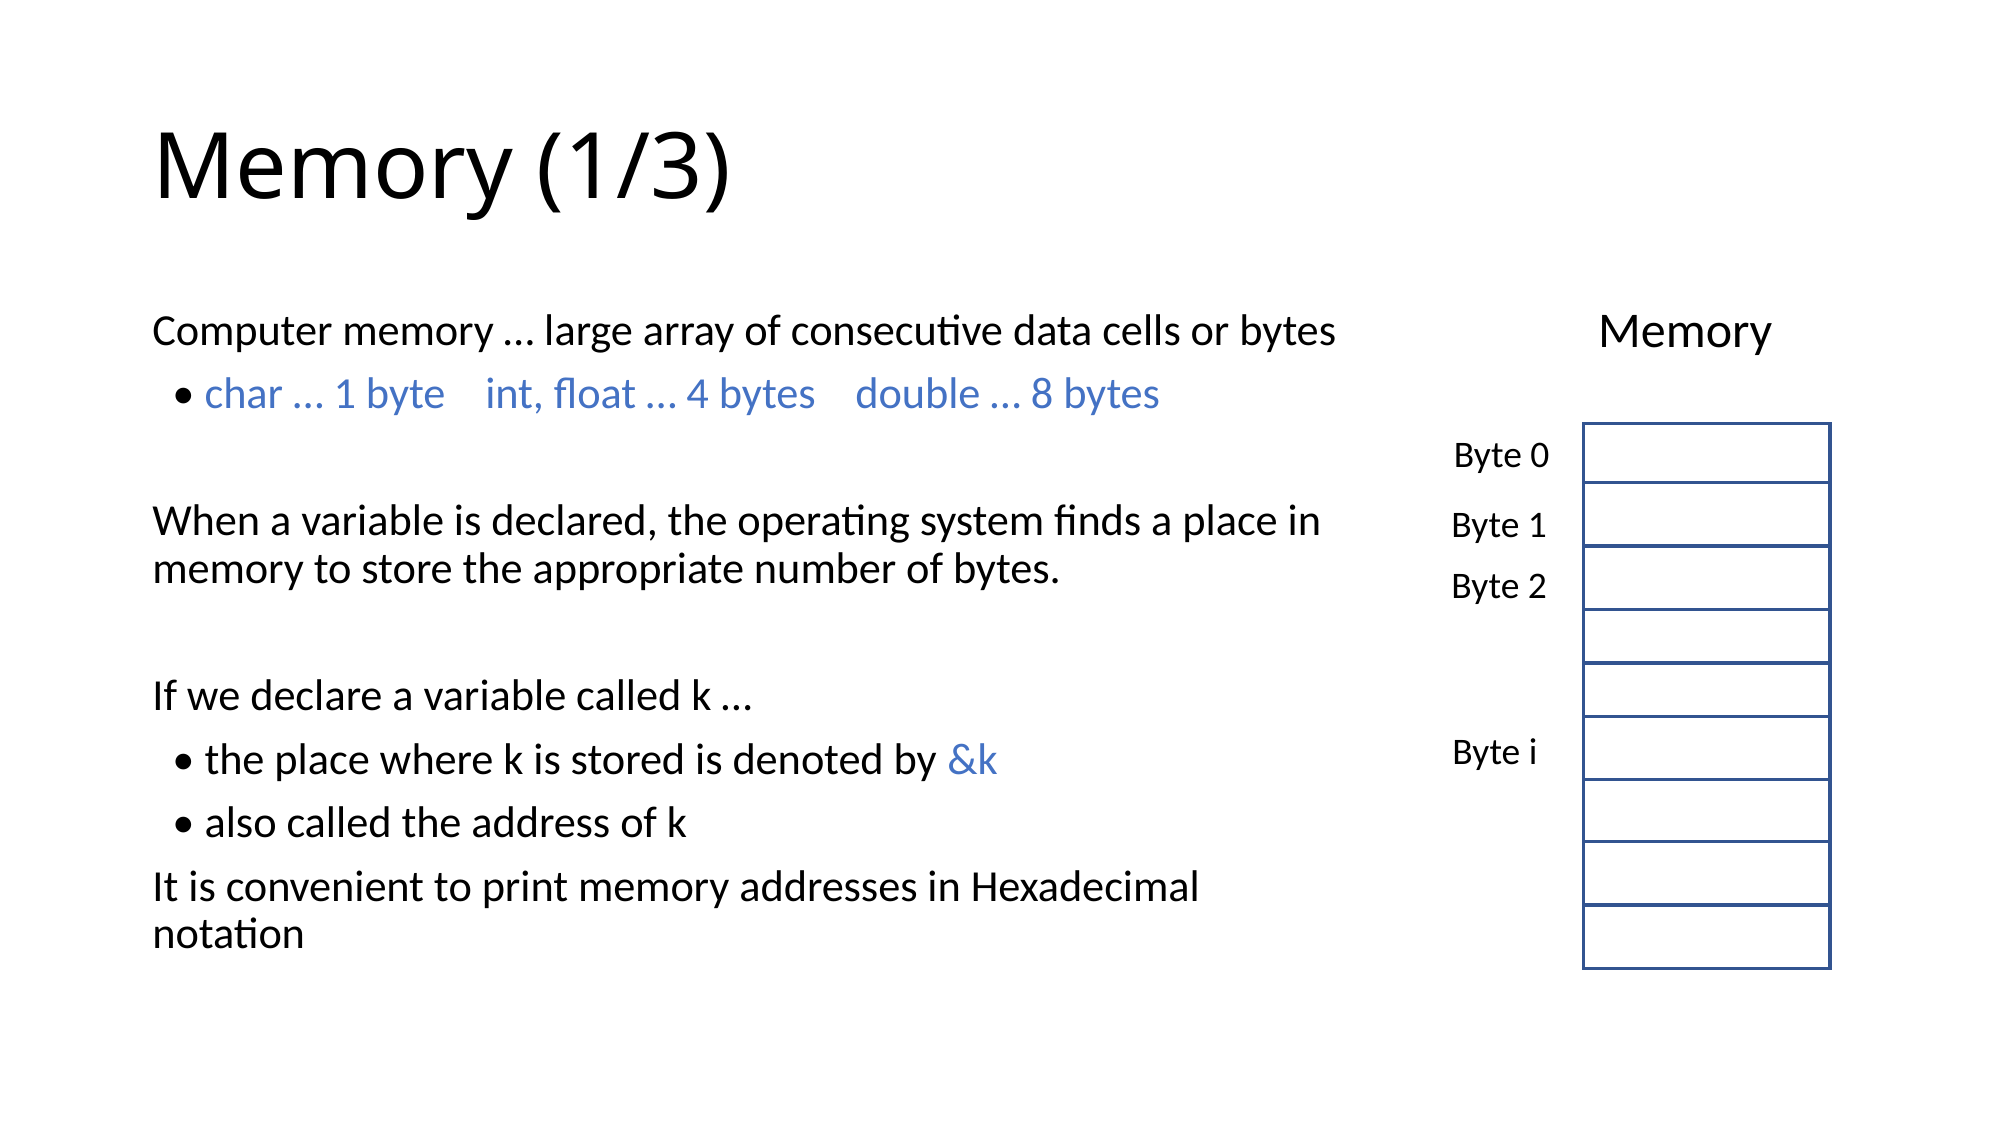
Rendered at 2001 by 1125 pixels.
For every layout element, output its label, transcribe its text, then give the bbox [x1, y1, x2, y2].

text_box [1584, 422, 1831, 482]
text_box [1582, 906, 1831, 969]
text_box Byte 1 [1436, 492, 1581, 552]
text_box [1582, 482, 1831, 546]
text_box [1582, 781, 1831, 841]
text_box [1582, 841, 1831, 906]
title Memory (1/3) [137, 59, 1863, 278]
text_box [1582, 662, 1831, 715]
text_box Byte i [1437, 719, 1582, 779]
text_box [1582, 715, 1831, 781]
list Computer memory … large array of consecutive data cells or bytes • char … 1 byte int, float … 4 bytes double … 8 bytes When a variable is declared, the operating system finds a place in memory to store the appropriate number of bytes. If we declare a variable called k … • the place where k is stored is denoted by &k • also called the address of k It is convenient to print memory addresses in Hexadecimal notation [137, 299, 1357, 1014]
text_box Byte 0 [1439, 422, 1584, 482]
text_box [1582, 611, 1831, 662]
text_box Byte 2 [1436, 553, 1581, 614]
text_box [1582, 546, 1831, 611]
text_box Memory [1583, 290, 1872, 366]
